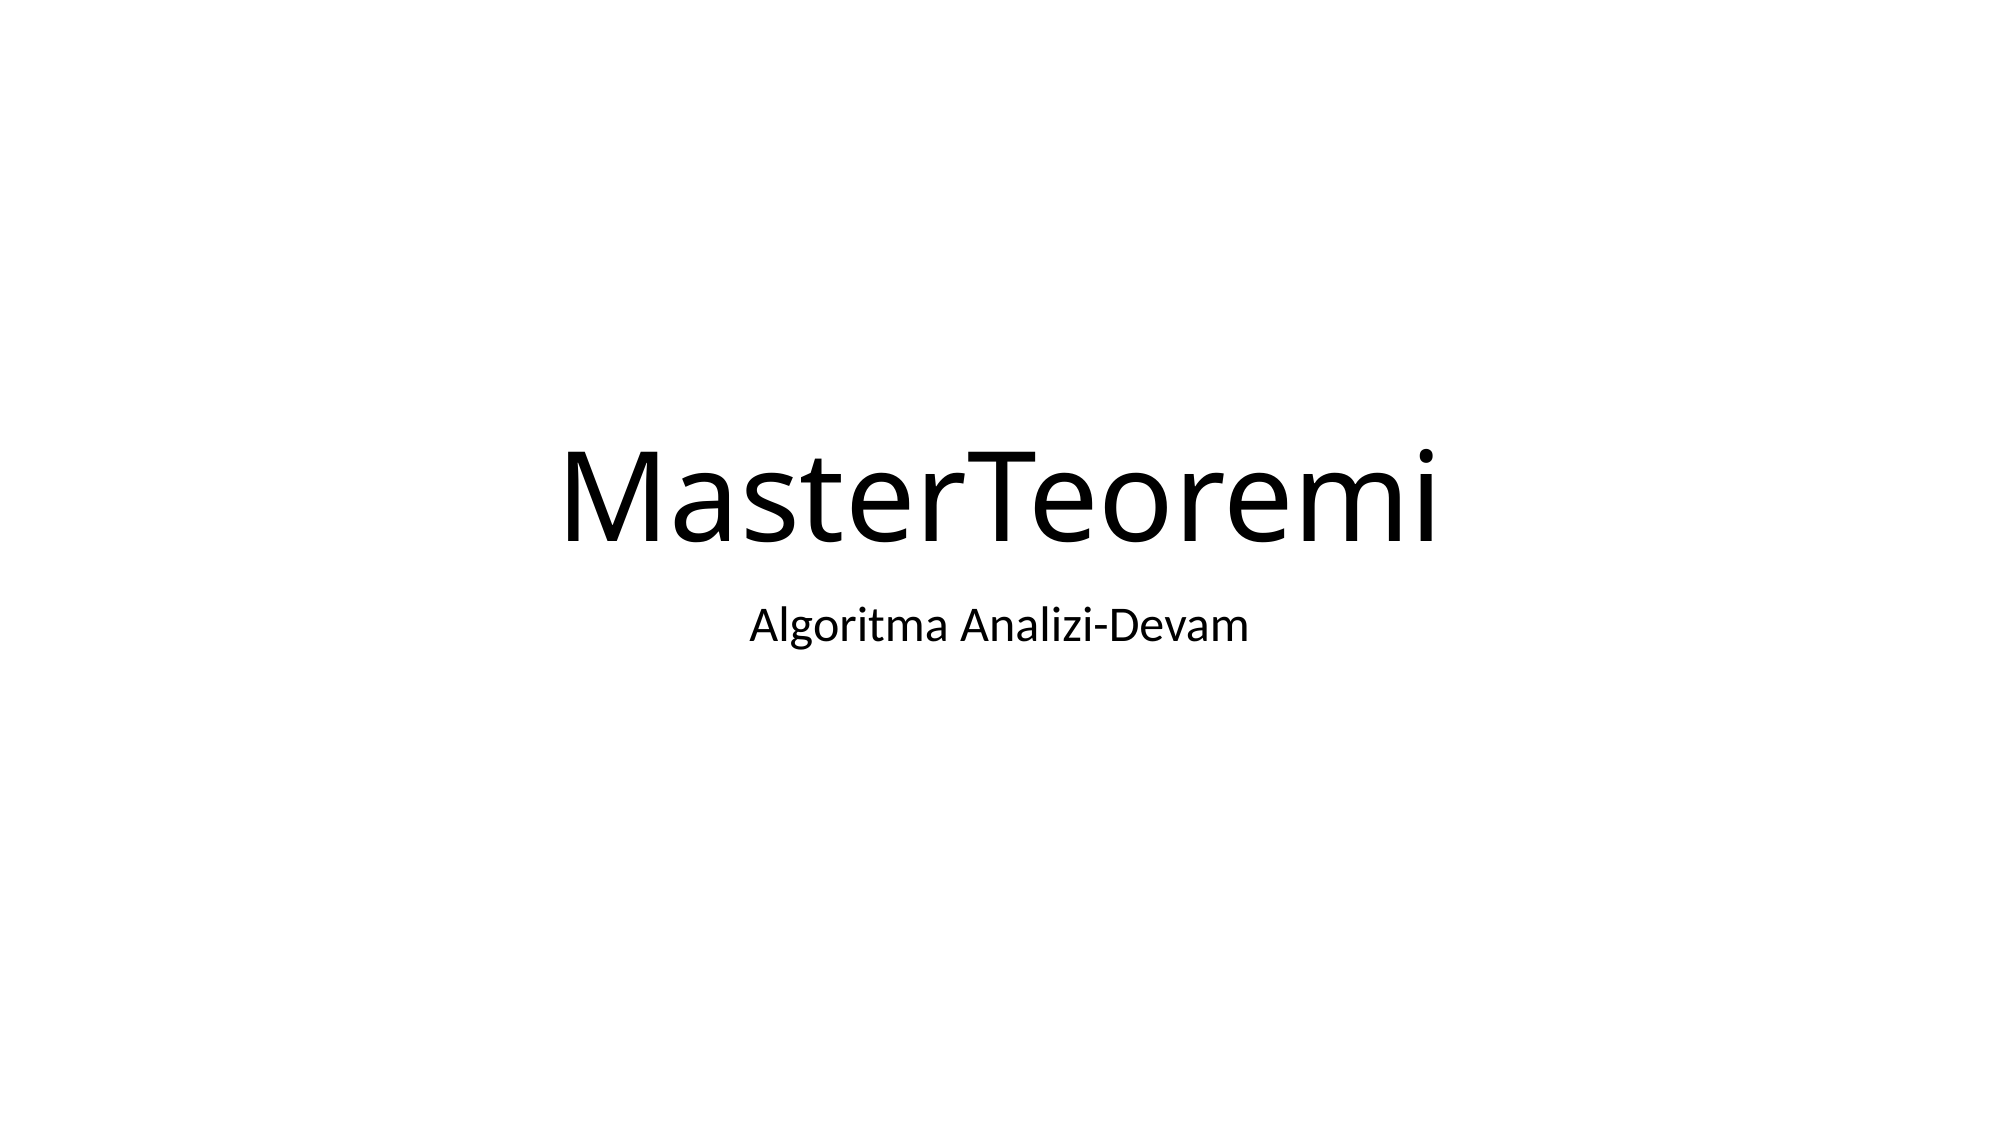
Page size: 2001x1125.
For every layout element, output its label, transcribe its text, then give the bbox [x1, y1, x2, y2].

title MasterTeoremi [249, 184, 1750, 576]
subtitle Algoritma Analizi-Devam [249, 590, 1750, 863]
